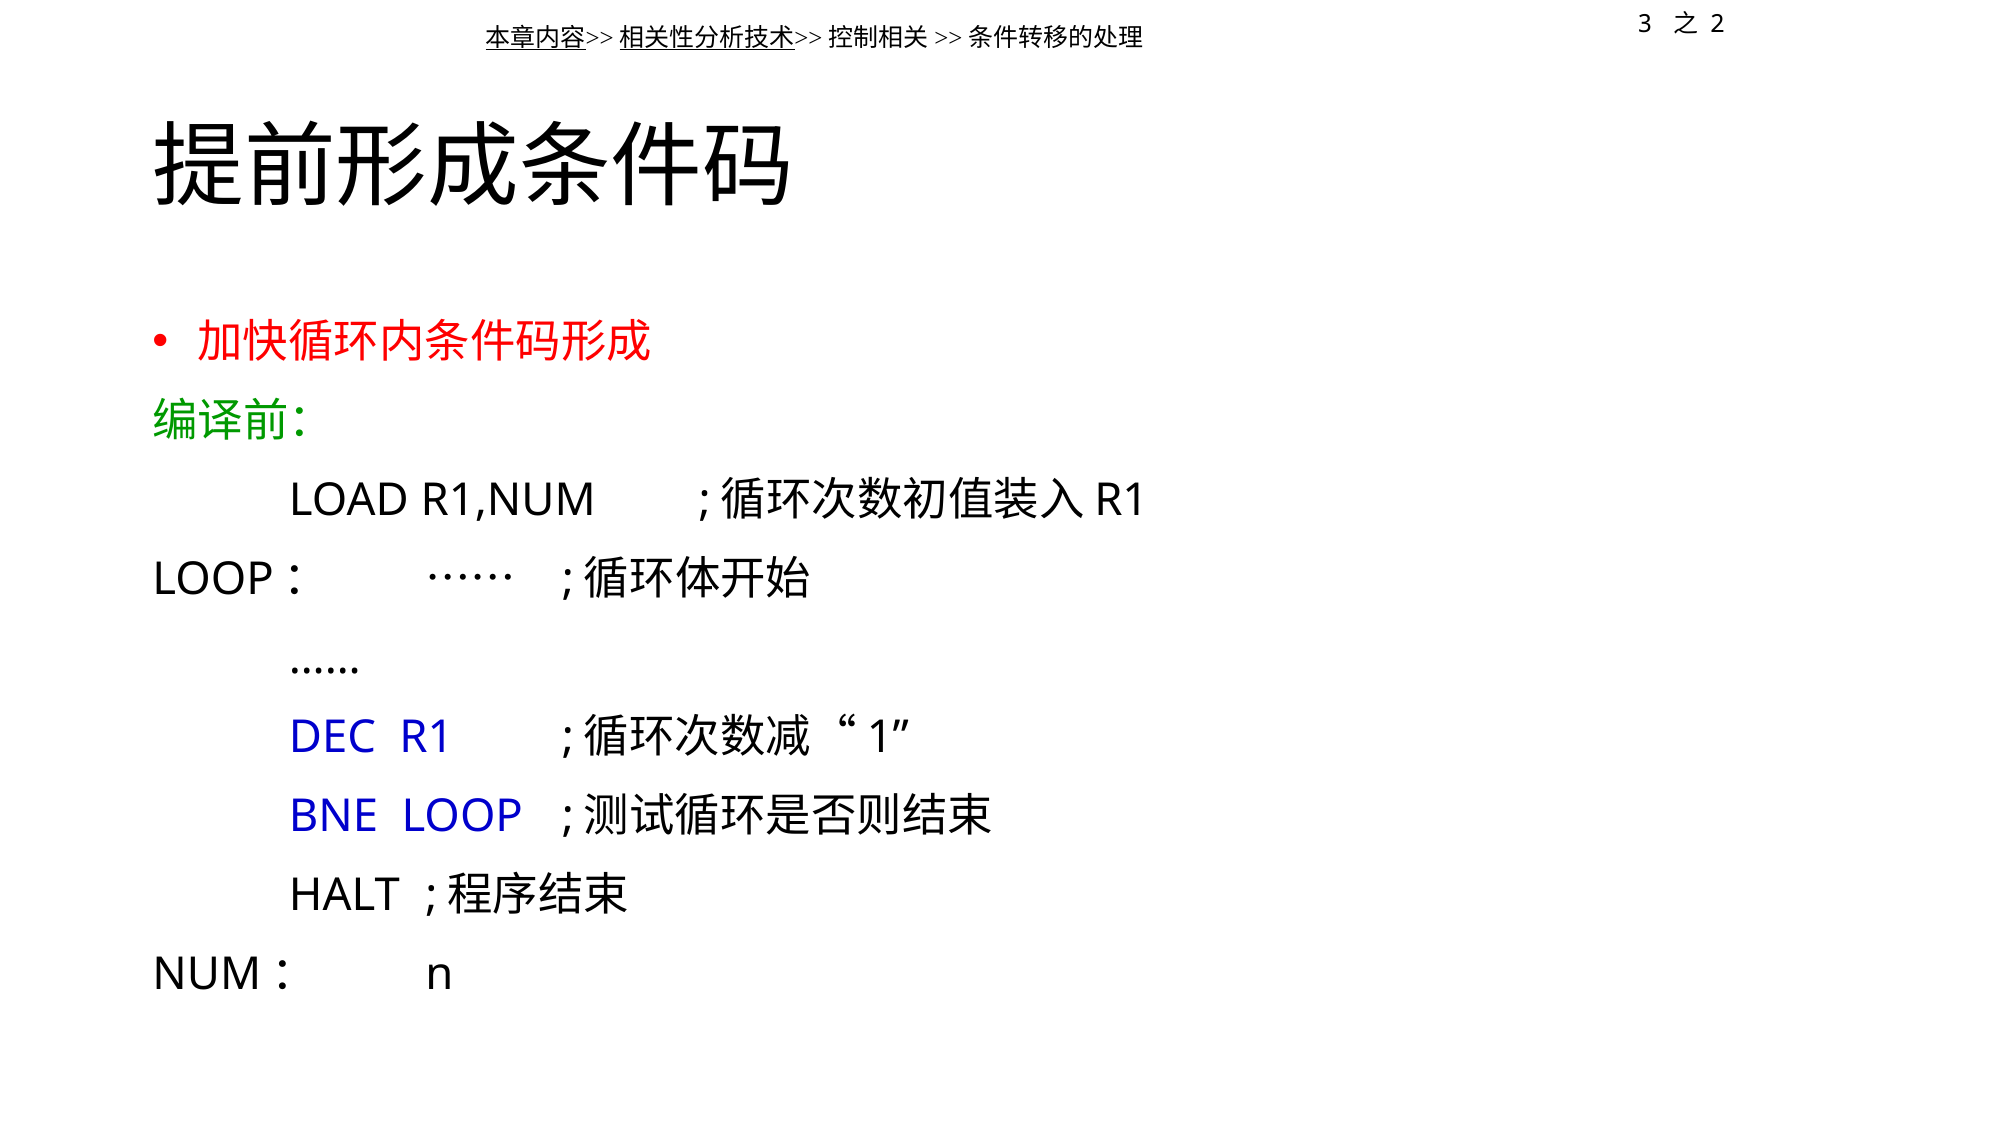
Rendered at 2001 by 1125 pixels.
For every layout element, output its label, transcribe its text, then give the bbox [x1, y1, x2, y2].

list 加快循环内条件码形成 编译前： LOAD R1,NUM ;循环次数初值装入R1 LOOP： …… ;循环体开始 …… DEC R1 ;循环次数减“1” BNE LOOP ;测试循环是否则结束 HALT ;程序结束 NUM： n [137, 299, 1863, 1014]
text_box 本章内容>>相关性分析技术>>控制相关>>条件转移的处理 [470, 14, 1713, 66]
title 提前形成条件码 [137, 59, 1863, 278]
text_box 3 之 2 [1612, 0, 1750, 46]
